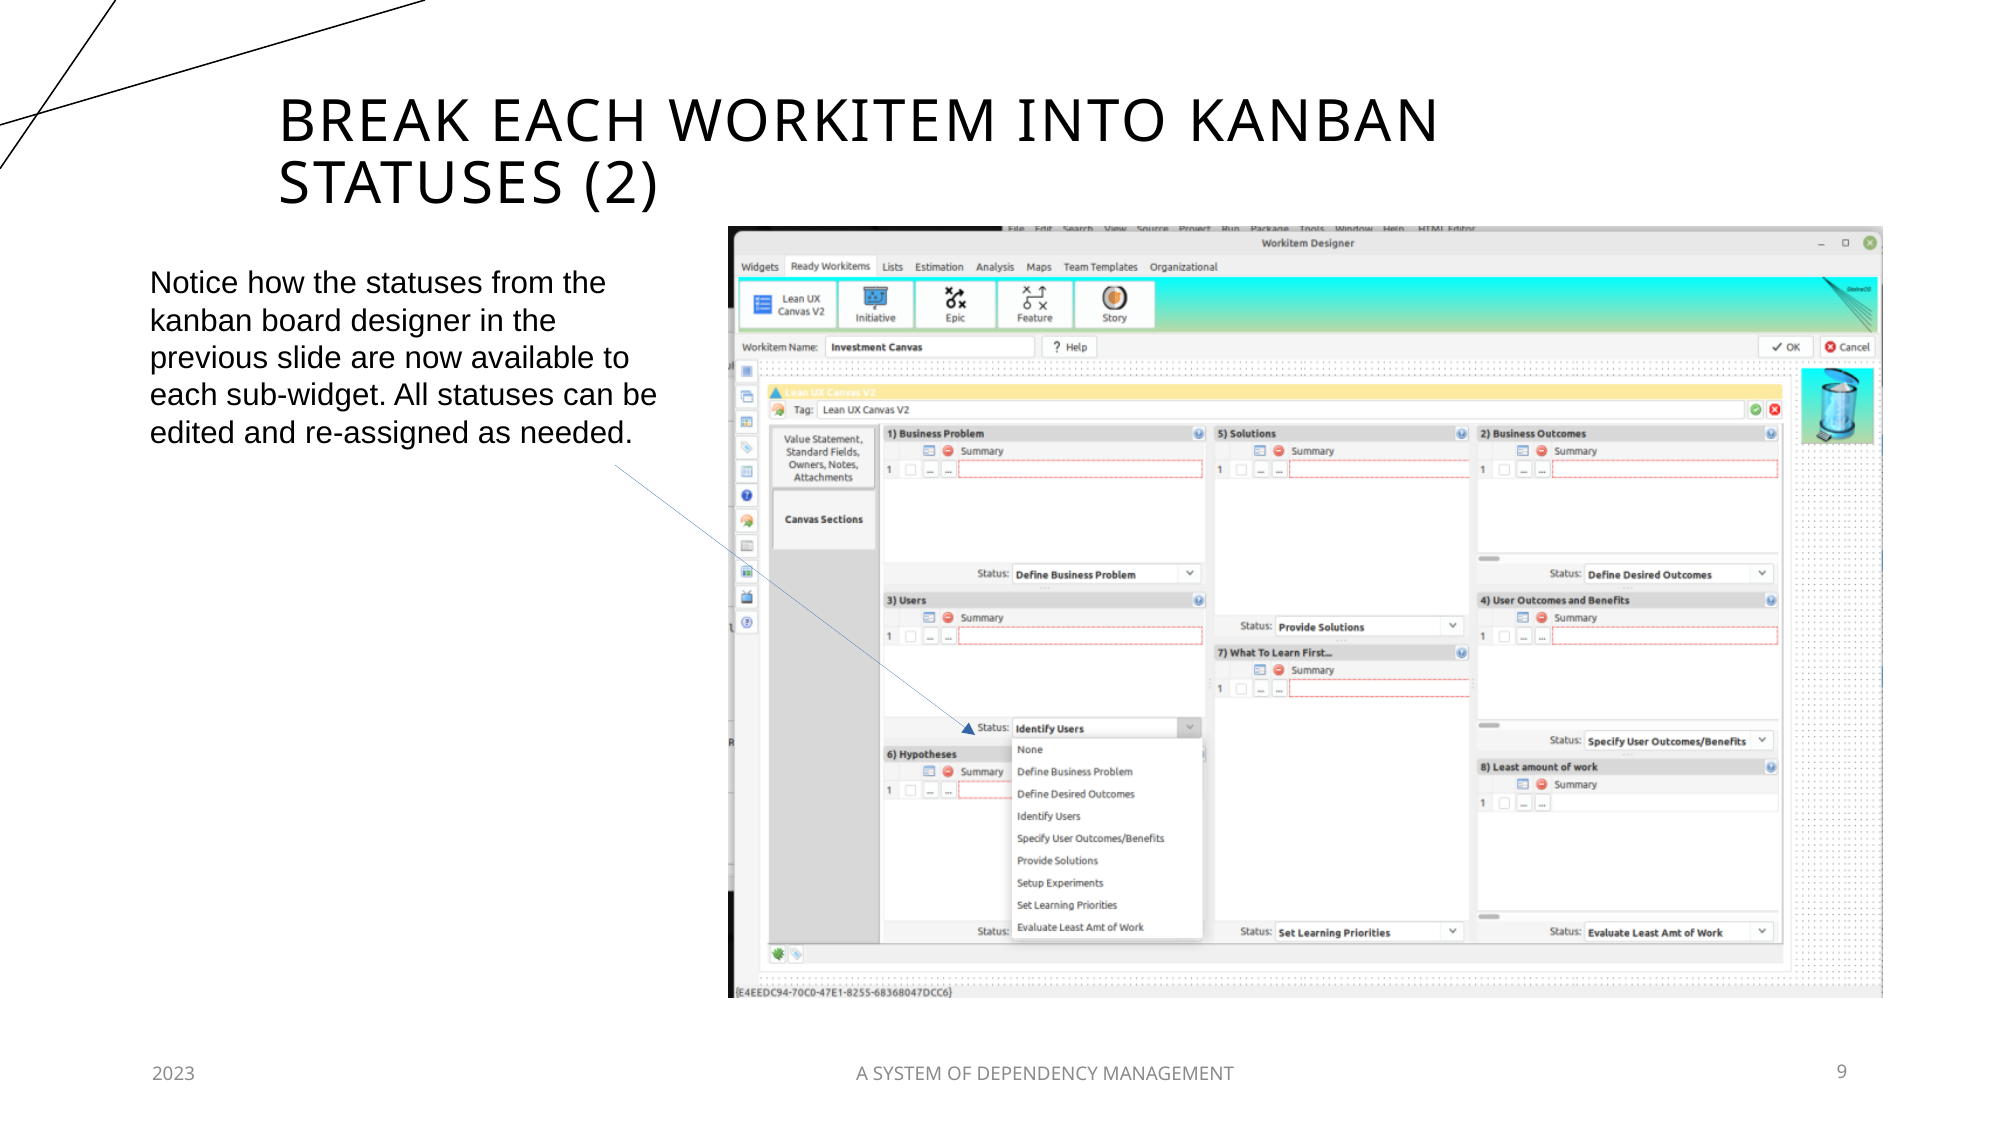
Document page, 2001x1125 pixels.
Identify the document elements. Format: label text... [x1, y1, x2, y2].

text_box 2023 [137, 1042, 588, 1103]
text_box 9 [1412, 1042, 1863, 1103]
text_box Notice how the statuses from the kanban board designer in the previous slide are now available to each sub-widget. All statuses can be edited and re-assigned as needed. [135, 254, 690, 444]
text_box Break EACH Workitem into Kanban statuses (2) [263, 45, 1688, 263]
text_box A SYSTEM OF DEPENDENCY MANAGEMENT [662, 1042, 1412, 1103]
picture [728, 226, 1883, 998]
